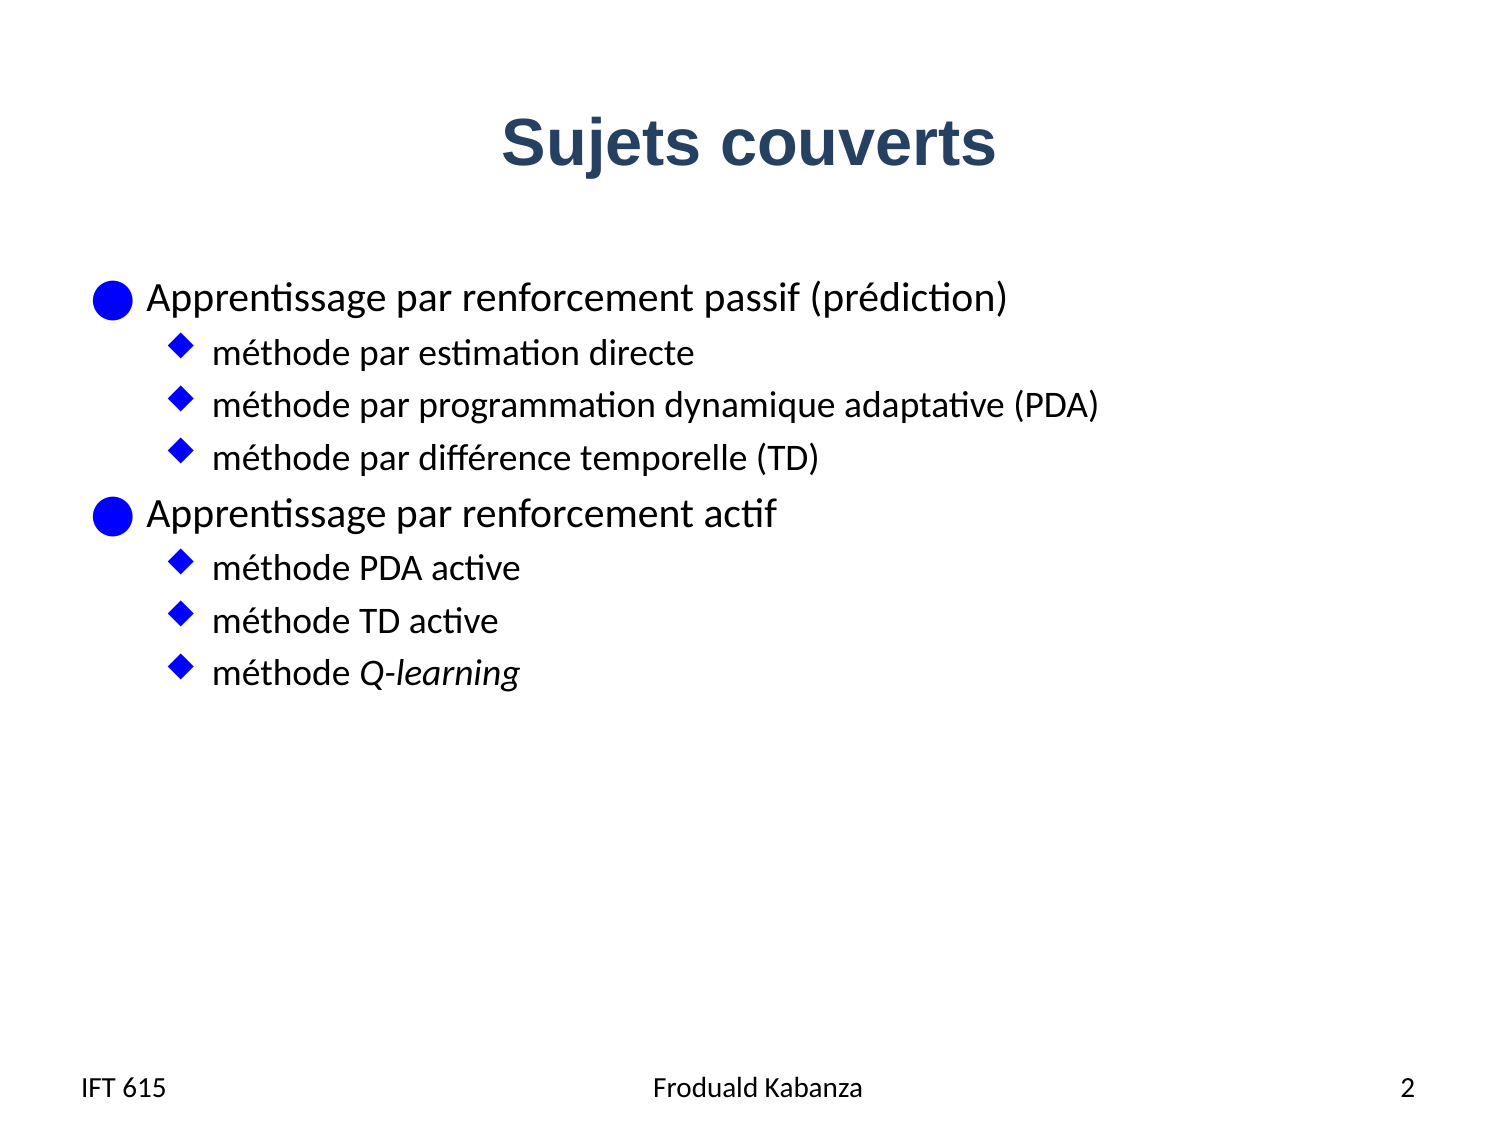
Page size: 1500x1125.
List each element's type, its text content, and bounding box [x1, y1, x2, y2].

slide_number 2 [1080, 1056, 1431, 1117]
slide_number IFT 615 [66, 1056, 356, 1117]
footer Froduald Kabanza [520, 1056, 996, 1117]
list Apprentissage par renforcement passif (prédiction) méthode par estimation directe méthode par programmation dynamique adaptative (PDA) méthode par différence temporelle (TD) Apprentissage par renforcement actif méthode PDA active méthode TD active méthode Q-learning [75, 262, 1425, 1005]
title Sujets couverts [75, 45, 1425, 233]
